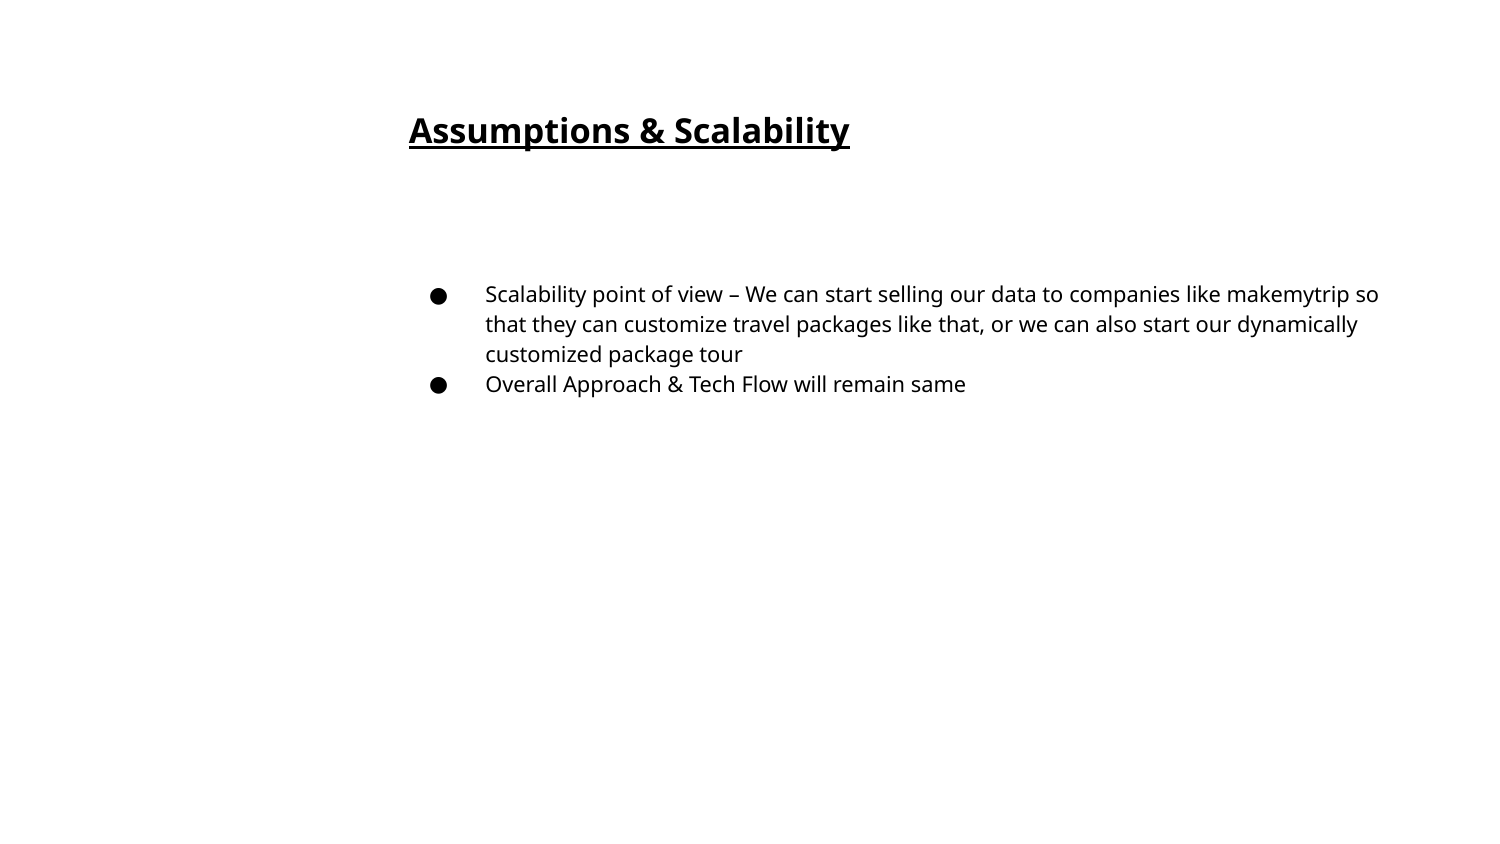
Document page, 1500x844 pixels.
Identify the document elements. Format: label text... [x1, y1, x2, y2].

list Scalability point of view – We can start selling our data to companies like makemytrip so that they can customize travel packages like that, or we can also start our dynamically customized package tour Overall Approach & Tech Flow will remain same [395, 261, 1433, 755]
title Assumptions & Scalability [393, 94, 1431, 199]
